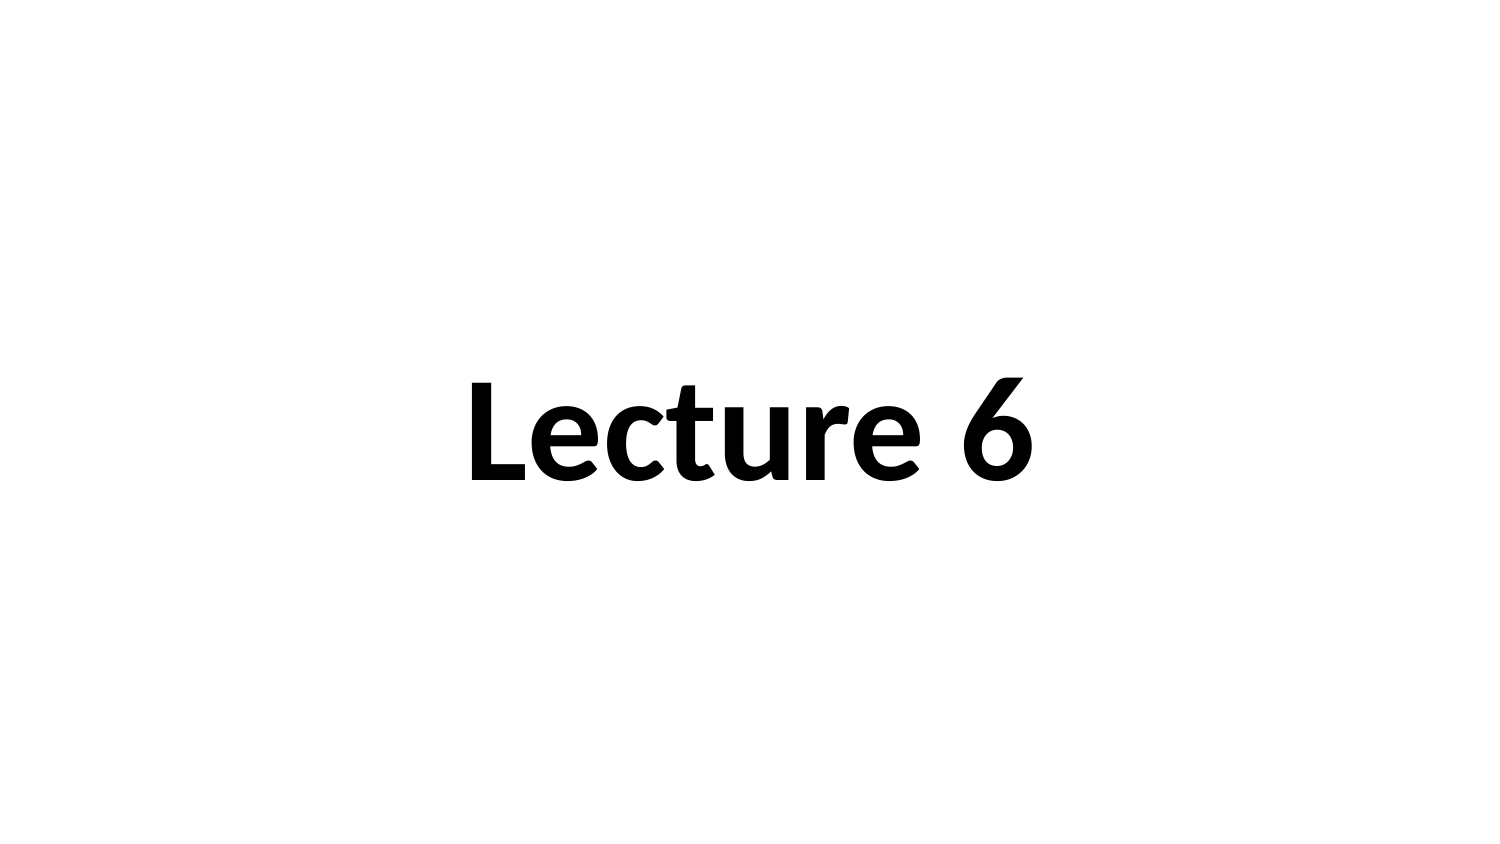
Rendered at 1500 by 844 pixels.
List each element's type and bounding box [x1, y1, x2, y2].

text_box [449, 323, 1051, 519]
